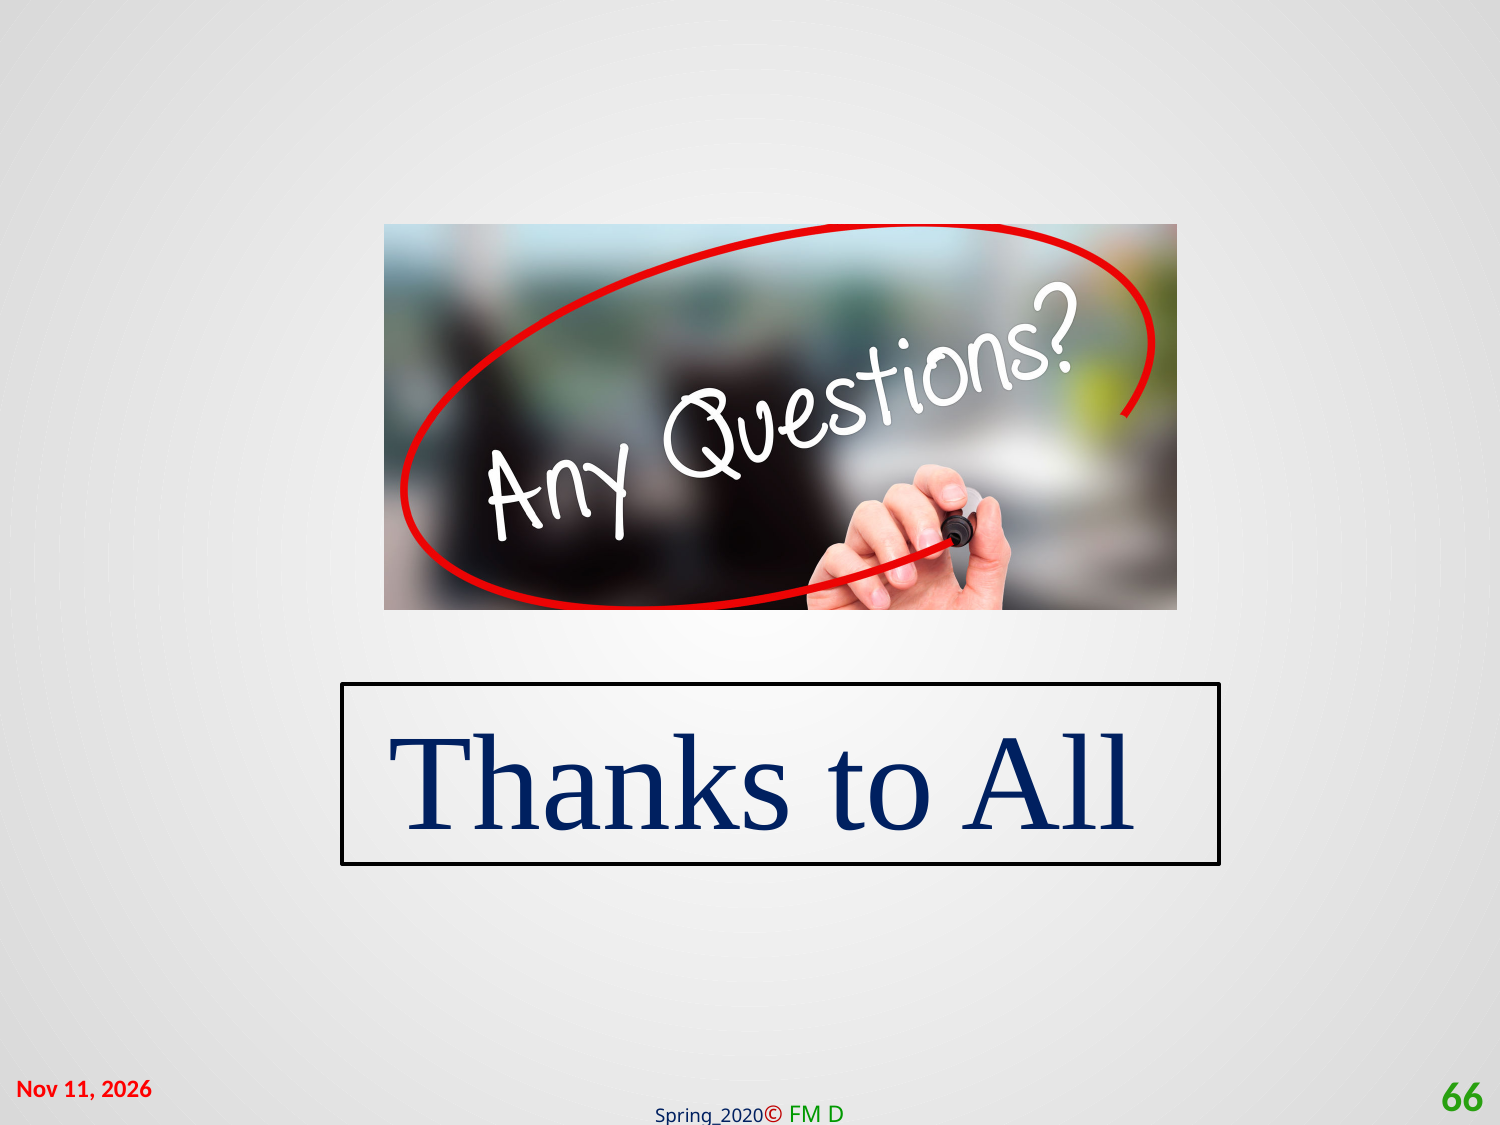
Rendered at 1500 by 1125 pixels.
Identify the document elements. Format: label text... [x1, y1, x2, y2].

slide_number 9-Feb-21 [1, 1057, 352, 1118]
picture [384, 224, 1177, 610]
slide_number 66 [1148, 1065, 1499, 1125]
text_box Thanks to All [340, 682, 1221, 866]
